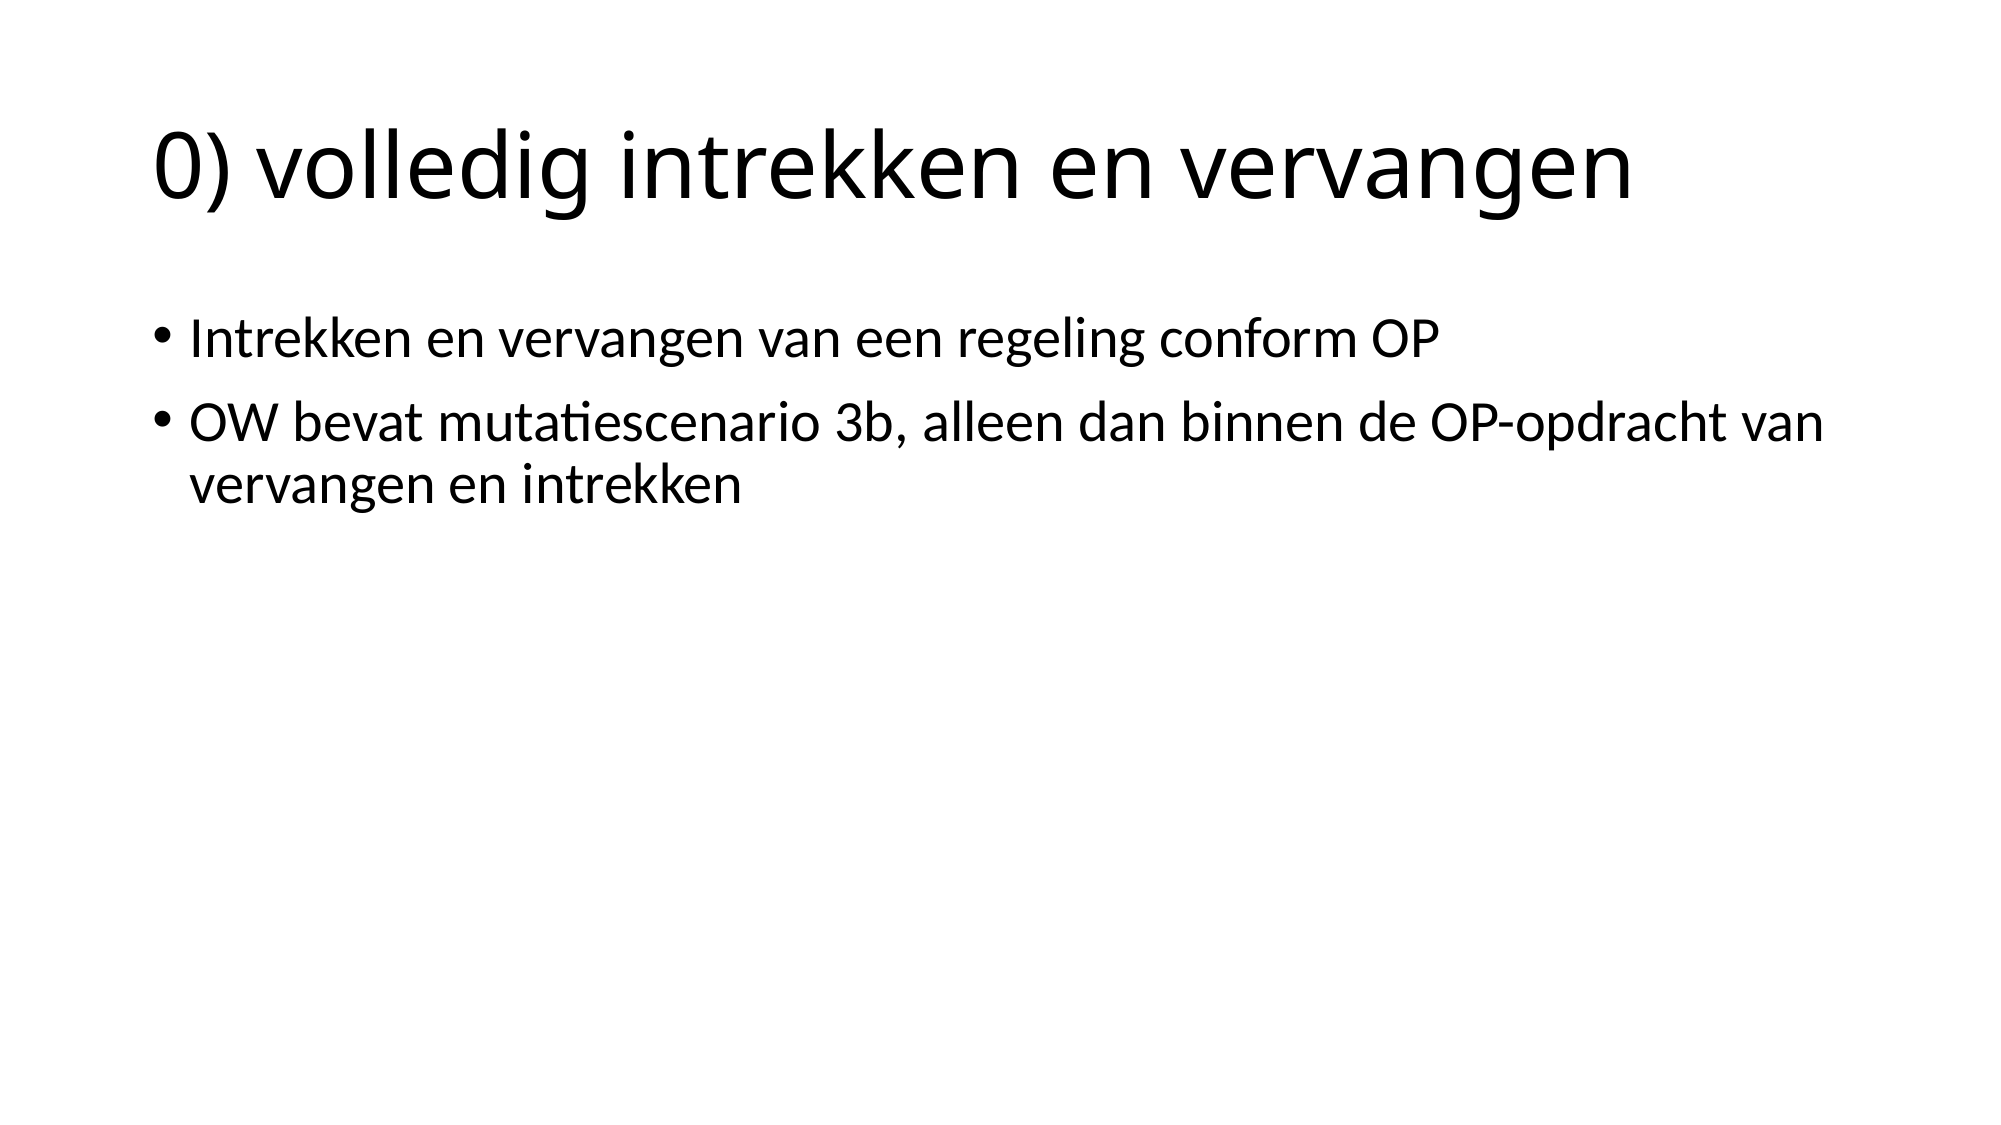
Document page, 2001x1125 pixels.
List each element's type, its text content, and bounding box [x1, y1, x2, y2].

list Intrekken en vervangen van een regeling conform OP OW bevat mutatiescenario 3b, alleen dan binnen de OP-opdracht van vervangen en intrekken [137, 299, 1863, 1014]
title 0) volledig intrekken en vervangen [137, 59, 1863, 278]
